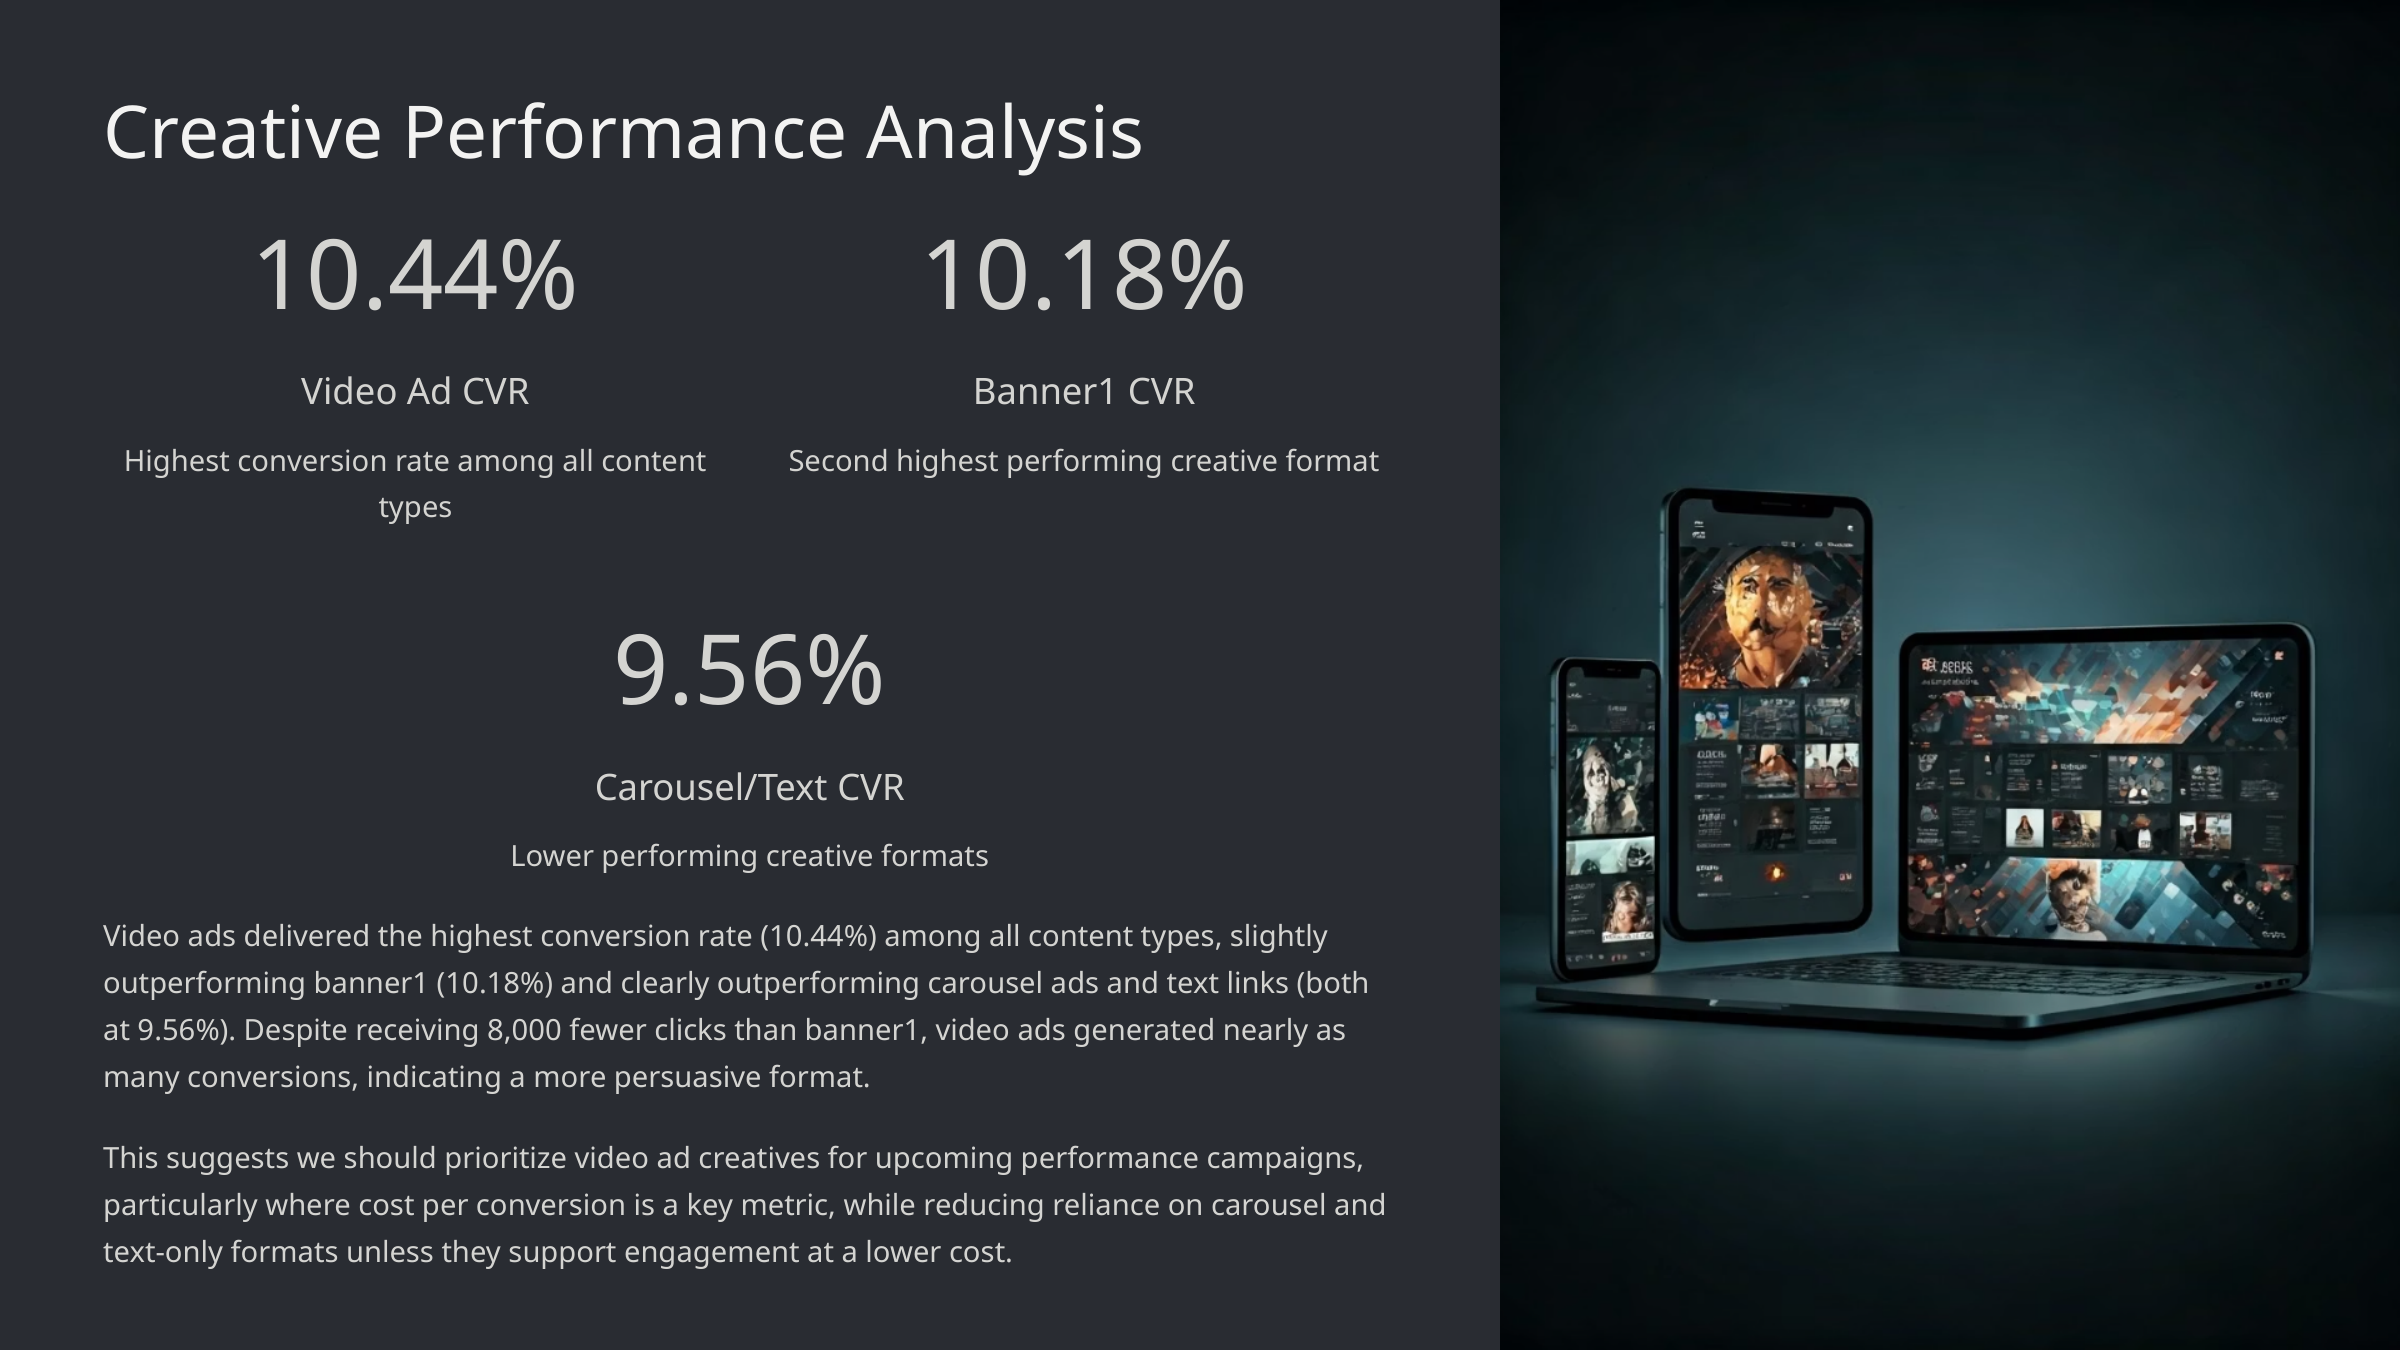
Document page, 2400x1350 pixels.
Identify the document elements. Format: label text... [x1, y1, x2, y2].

text_box Creative Performance Analysis [103, 81, 1136, 174]
text_box 10.44% [103, 232, 728, 330]
text_box Highest conversion rate among all content types [103, 429, 728, 525]
text_box Lower performing creative formats [437, 825, 1063, 873]
text_box Banner1 CVR [900, 366, 1269, 413]
picture [1499, 0, 2400, 1350]
text_box 10.18% [772, 232, 1397, 330]
text_box Video ads delivered the highest conversion rate (10.44%) among all content types, slightly outperforming banner1 (10.18%) and clearly outperforming carousel ads and text links (both at 9.56%). Despite receiving 8,000 fewer clicks than banner1, video ads generated nearly as many conversions, indicating a more persuasive format. [103, 905, 1397, 1095]
text_box Carousel/Text CVR [565, 761, 935, 808]
text_box Second highest performing creative format [772, 429, 1397, 478]
text_box Video Ad CVR [231, 366, 600, 413]
text_box 9.56% [437, 627, 1063, 725]
text_box This suggests we should prioritize video ad creatives for upcoming performance campaigns, particularly where cost per conversion is a key metric, while reducing reliance on carousel and text-only formats unless they support engagement at a lower cost. [103, 1127, 1397, 1270]
